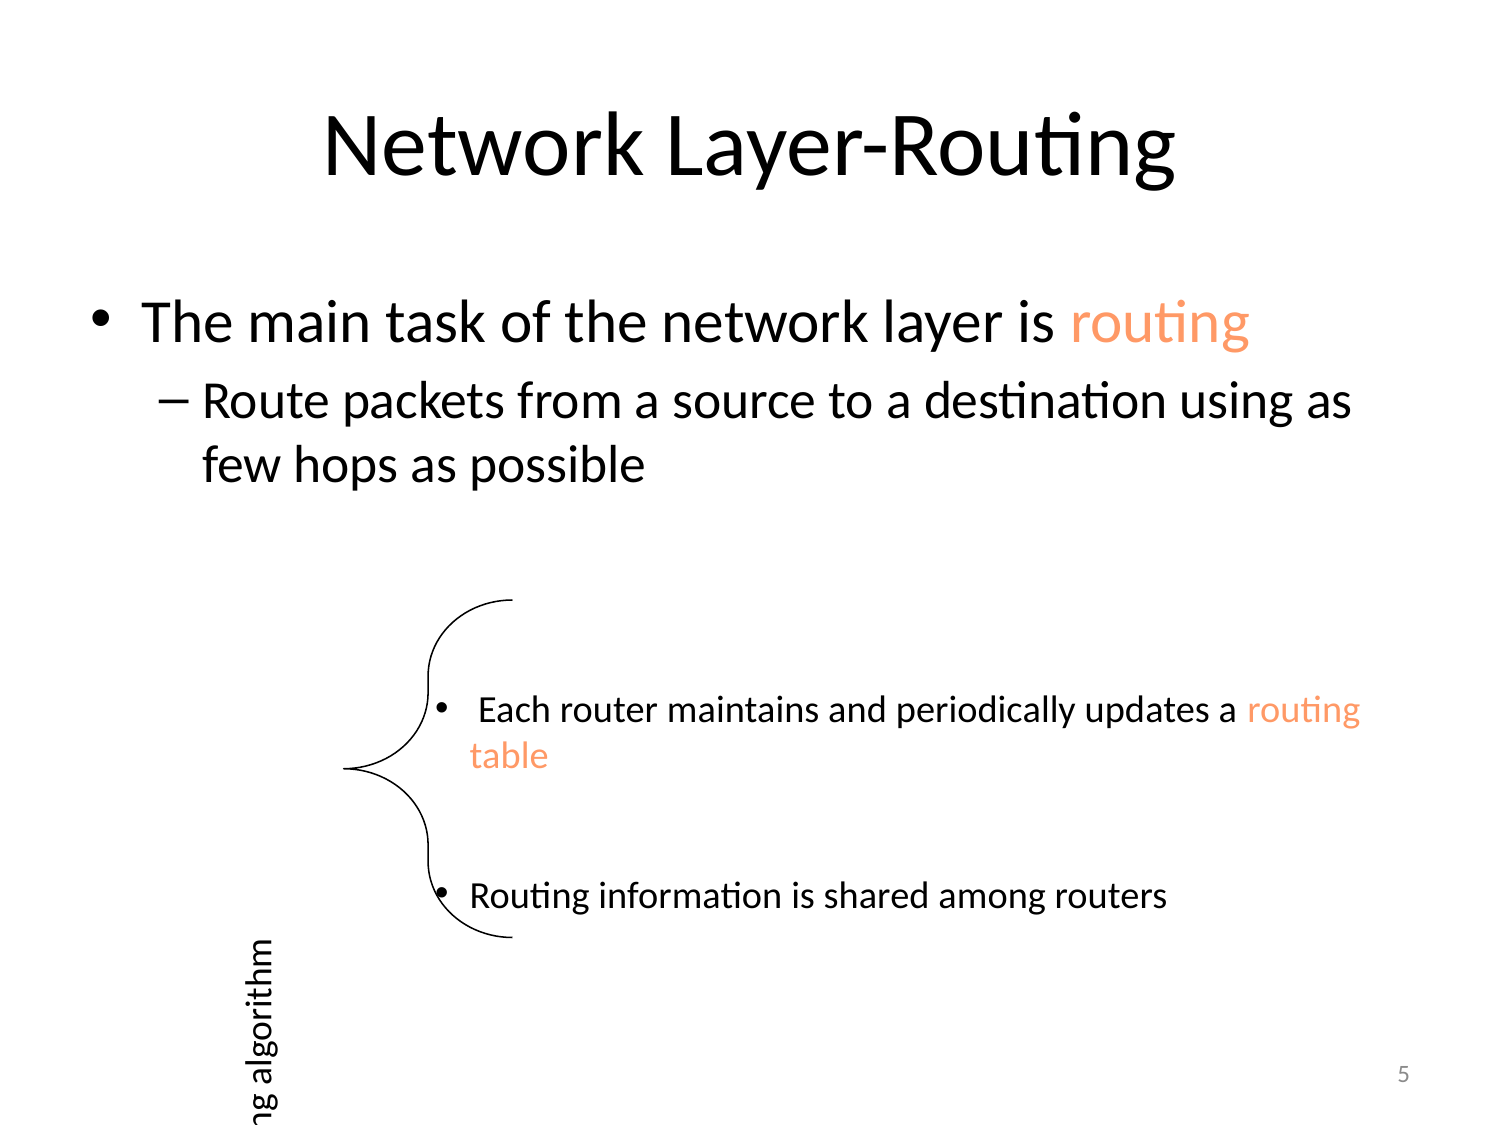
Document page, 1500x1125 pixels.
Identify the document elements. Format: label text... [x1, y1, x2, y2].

title Network Layer-Routing [75, 45, 1425, 187]
list The main task of the network layer is routing Route packets from a source to a destination using as few hops as possible Each router maintains and periodically updates a routing table Routing information is shared among routers [75, 187, 1425, 930]
slide_number 5 [1074, 1042, 1425, 1103]
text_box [174, 599, 513, 951]
